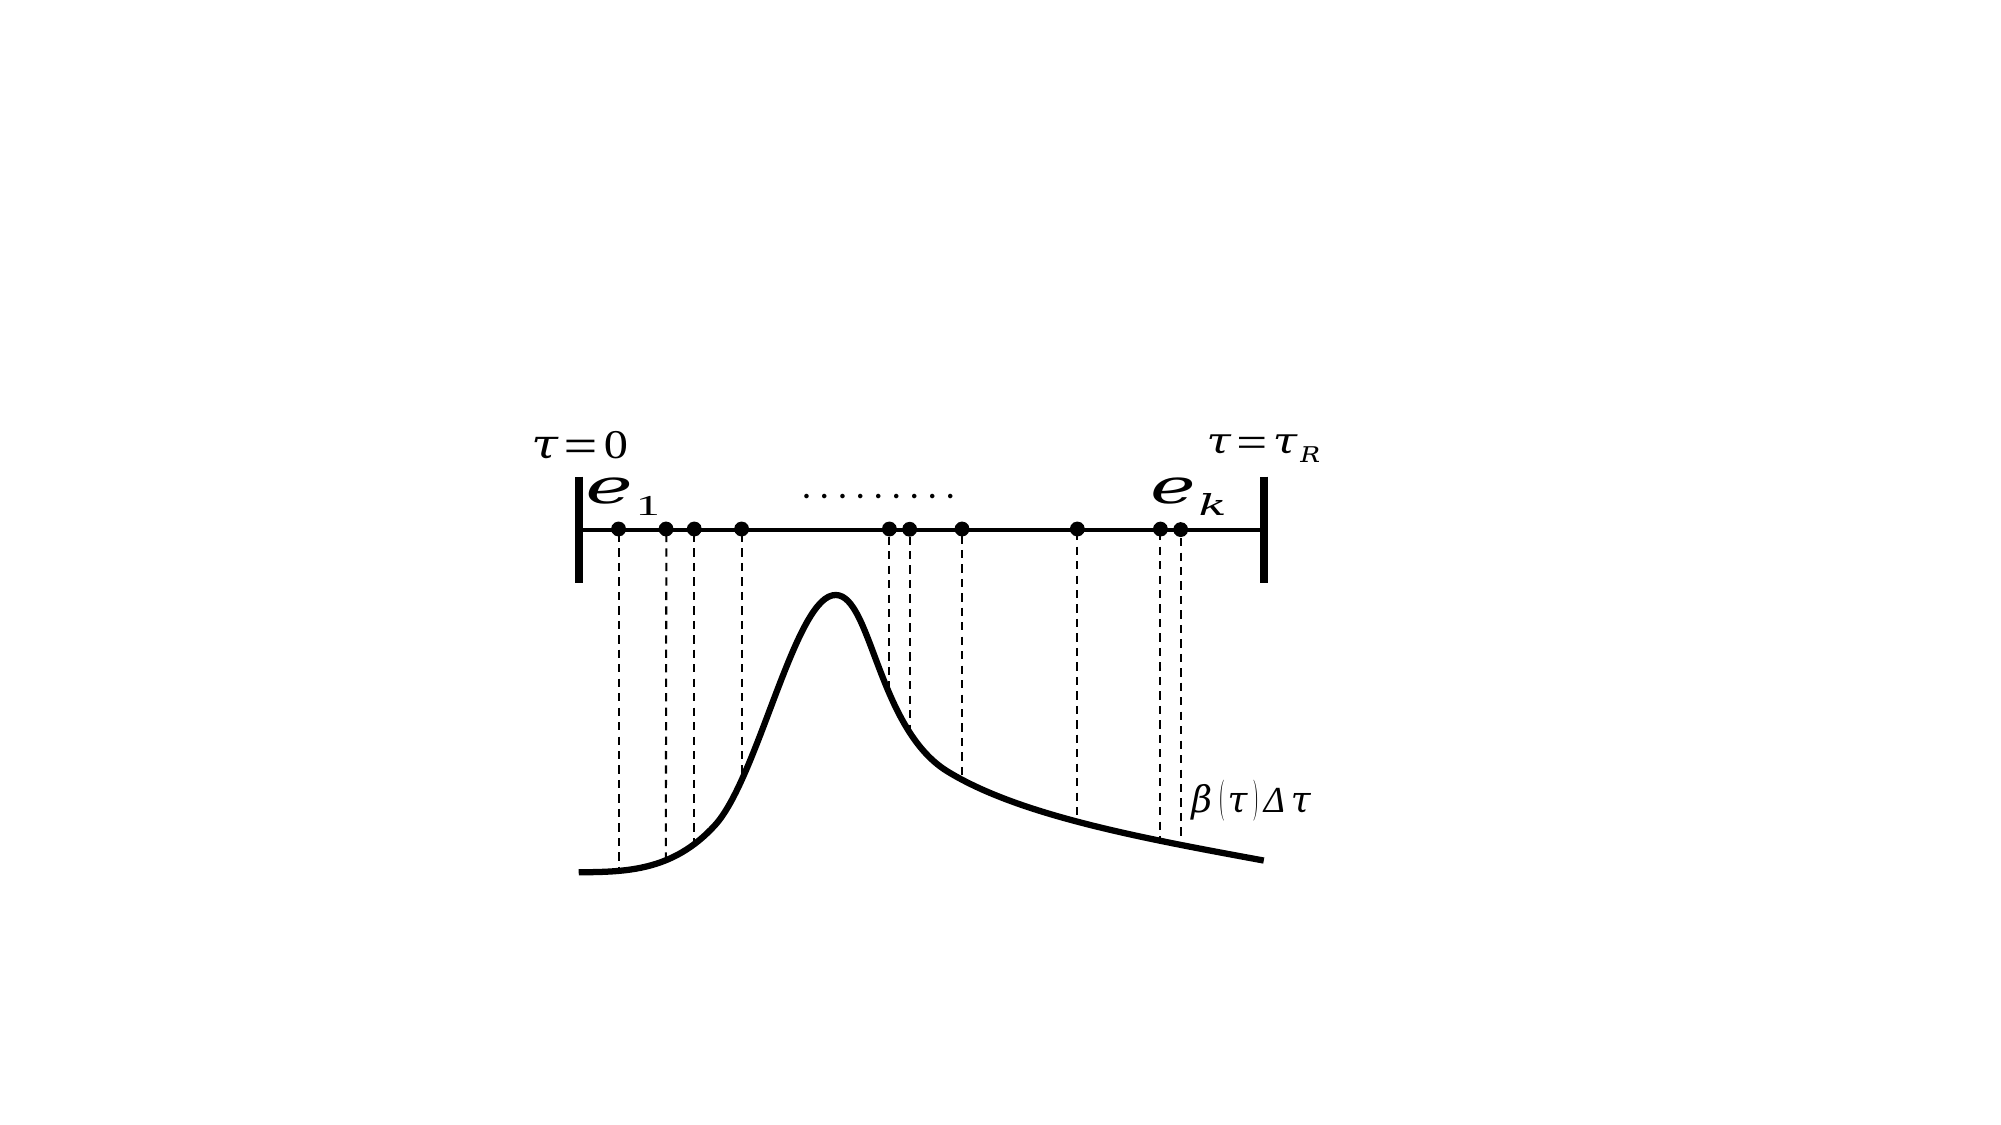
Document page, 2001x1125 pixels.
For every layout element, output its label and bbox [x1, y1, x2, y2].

text_box [531, 421, 1321, 873]
